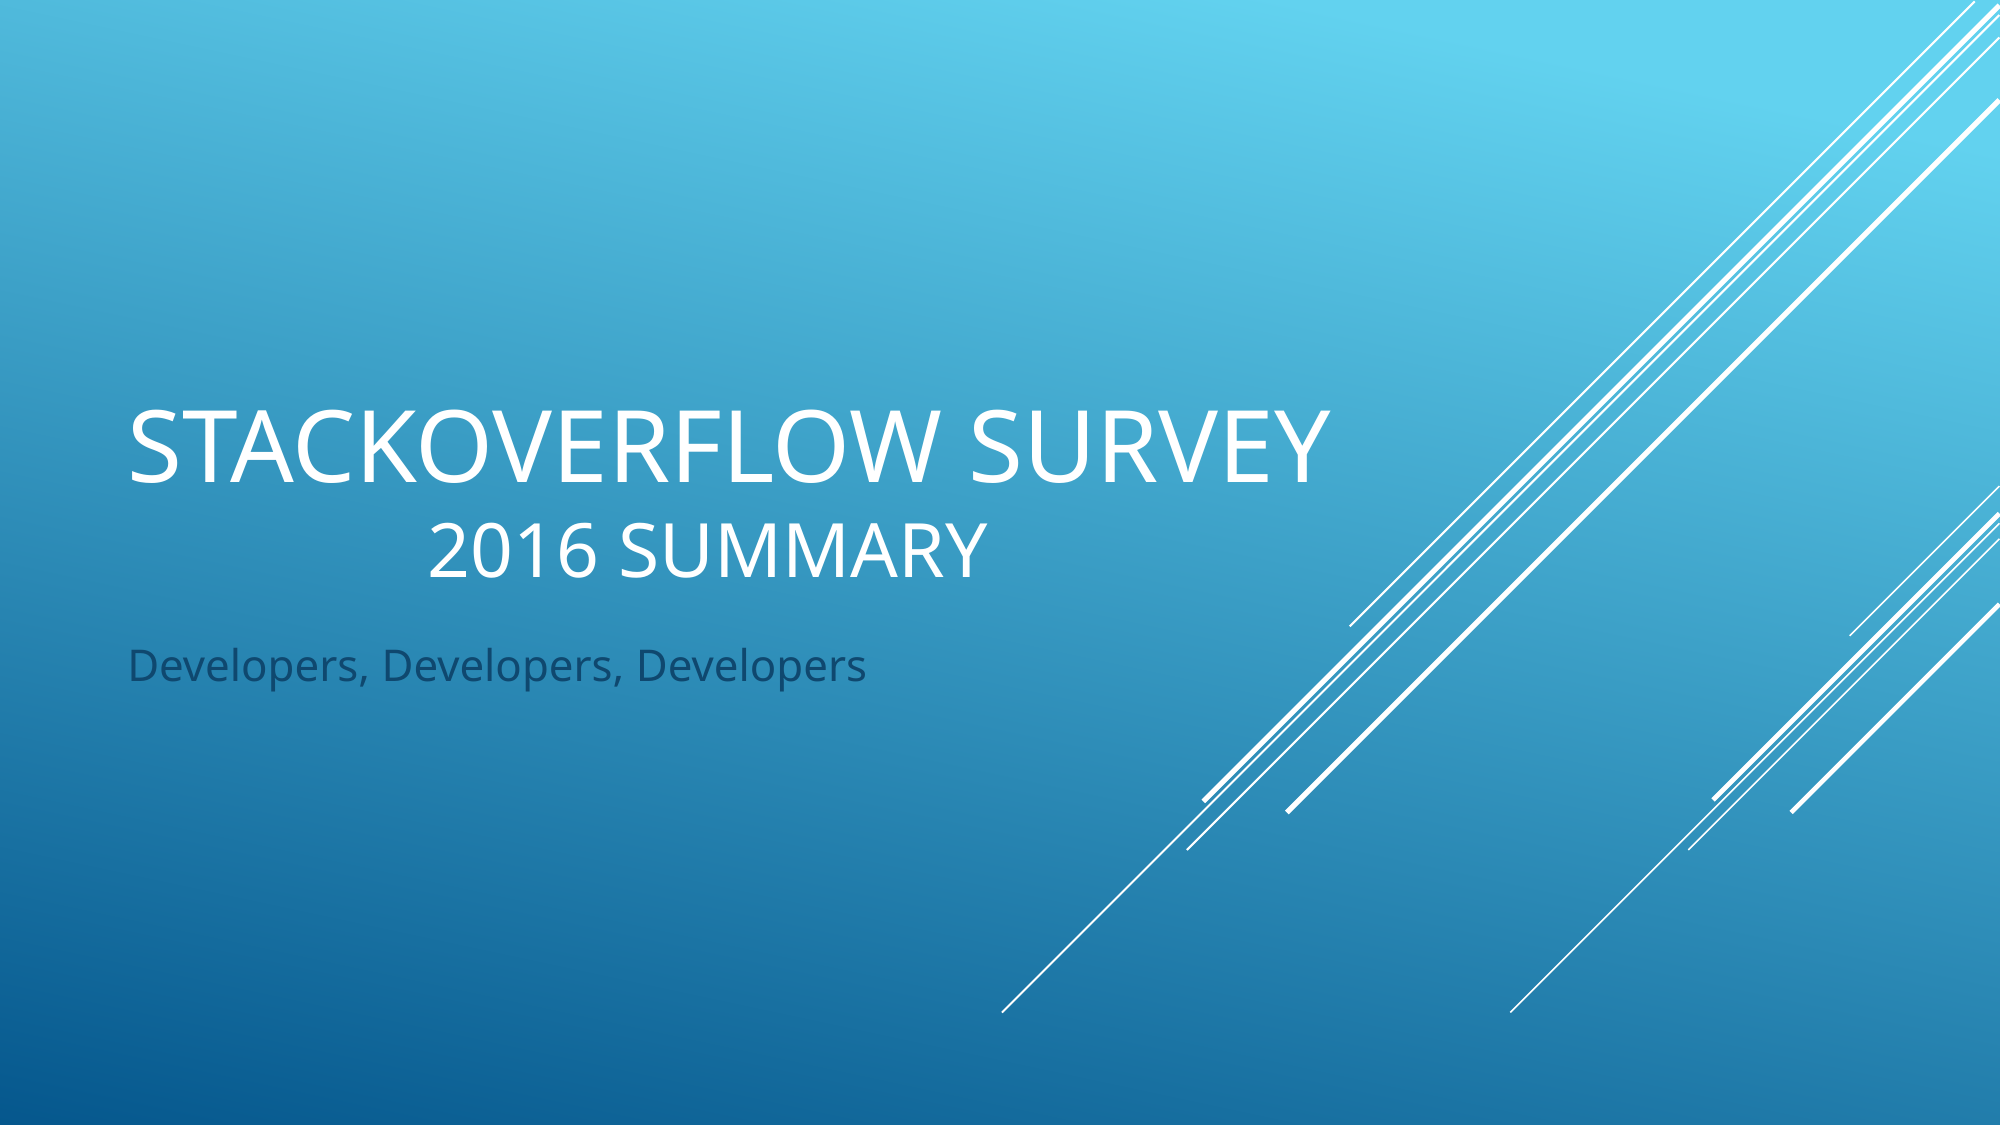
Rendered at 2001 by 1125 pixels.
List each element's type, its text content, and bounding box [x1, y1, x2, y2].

title STACKOVERFLOW SURVEY 2016 SUMMARY [112, 112, 1425, 600]
subtitle Developers, Developers, Developers [112, 630, 1163, 950]
